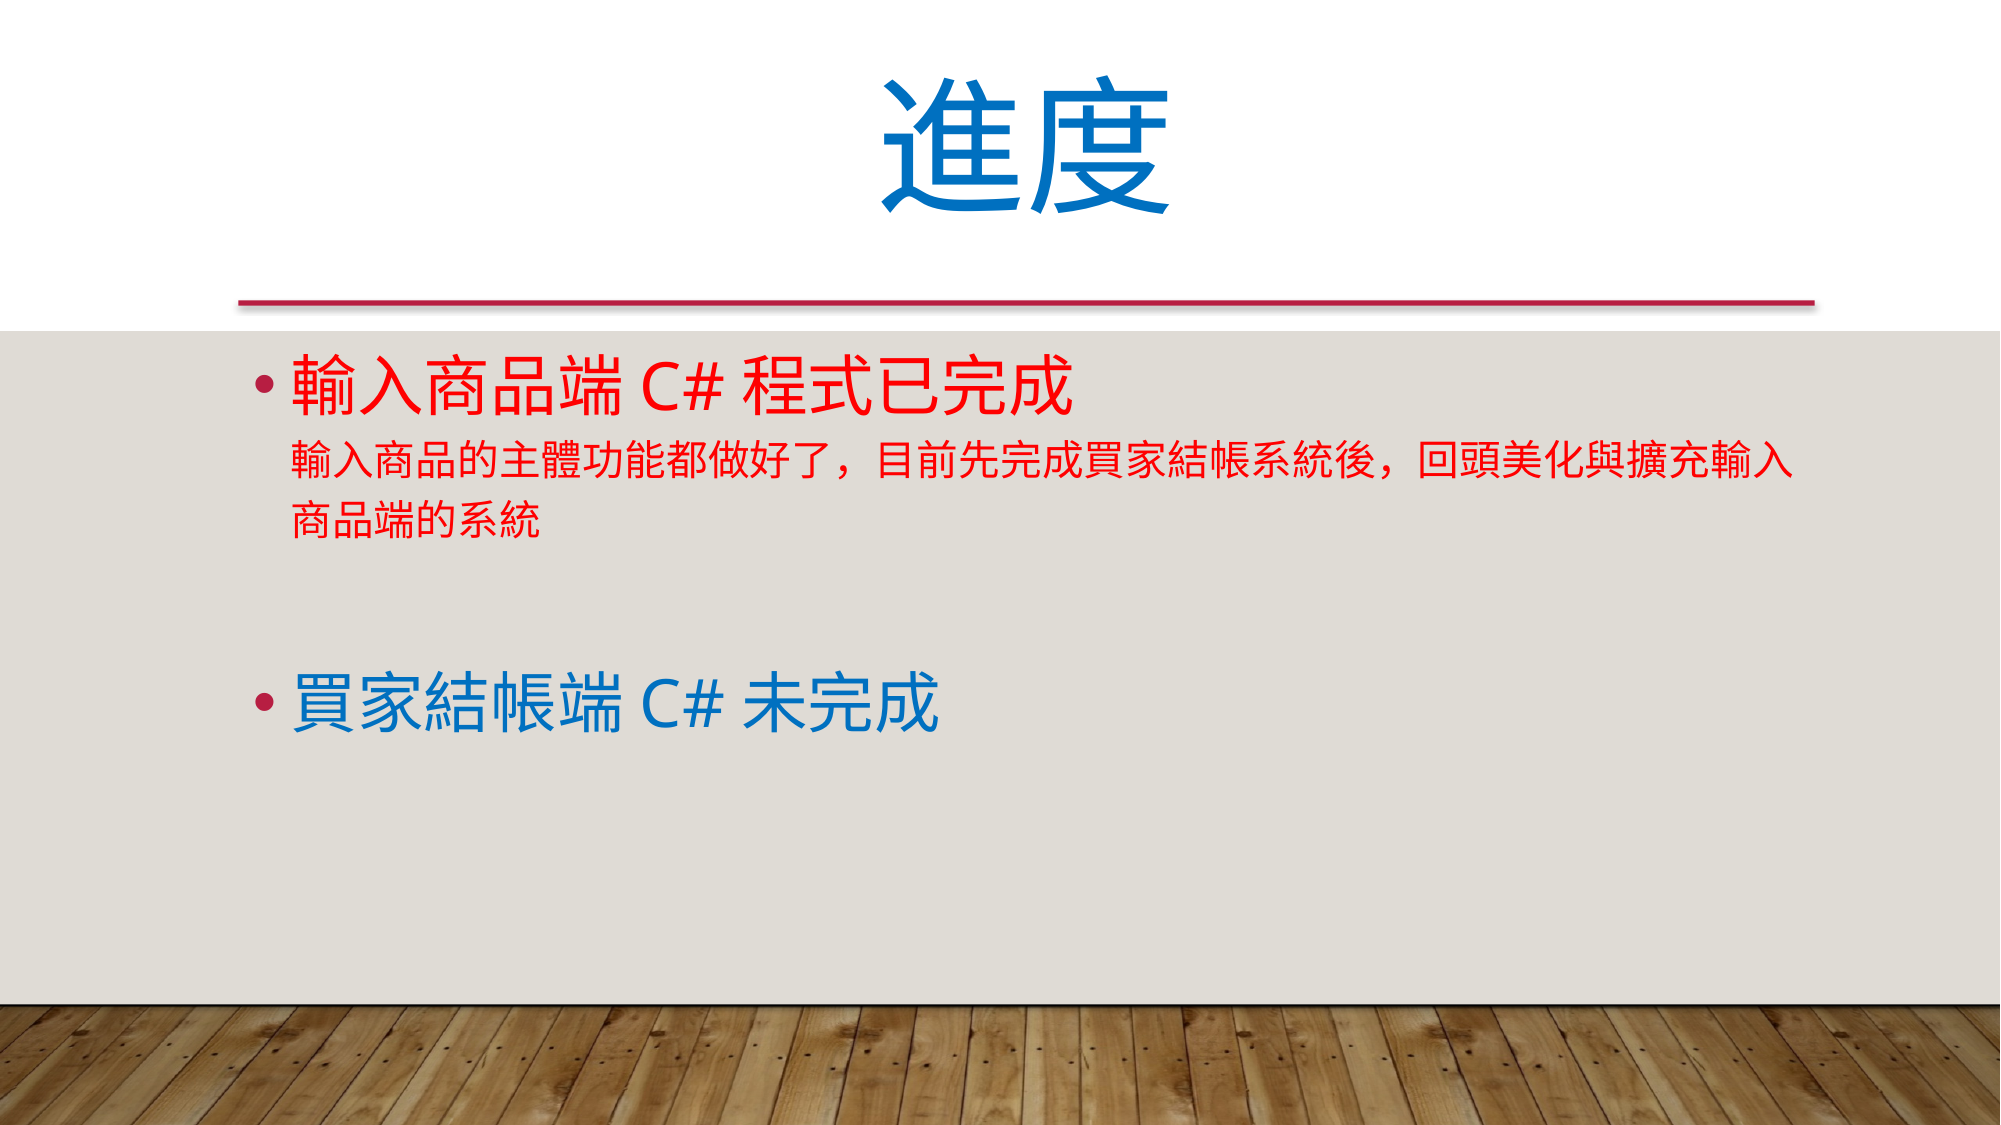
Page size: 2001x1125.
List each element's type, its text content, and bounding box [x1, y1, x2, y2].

text_box 進度 [238, 24, 1814, 269]
picture [0, 1007, 2000, 1125]
text_box 輸入商品端C#程式已完成 輸入商品的主體功能都做好了，目前先完成買家結帳系統後，回頭美化與擴充輸入商品端的系統 買家結帳端C#未完成 [238, 320, 1814, 887]
